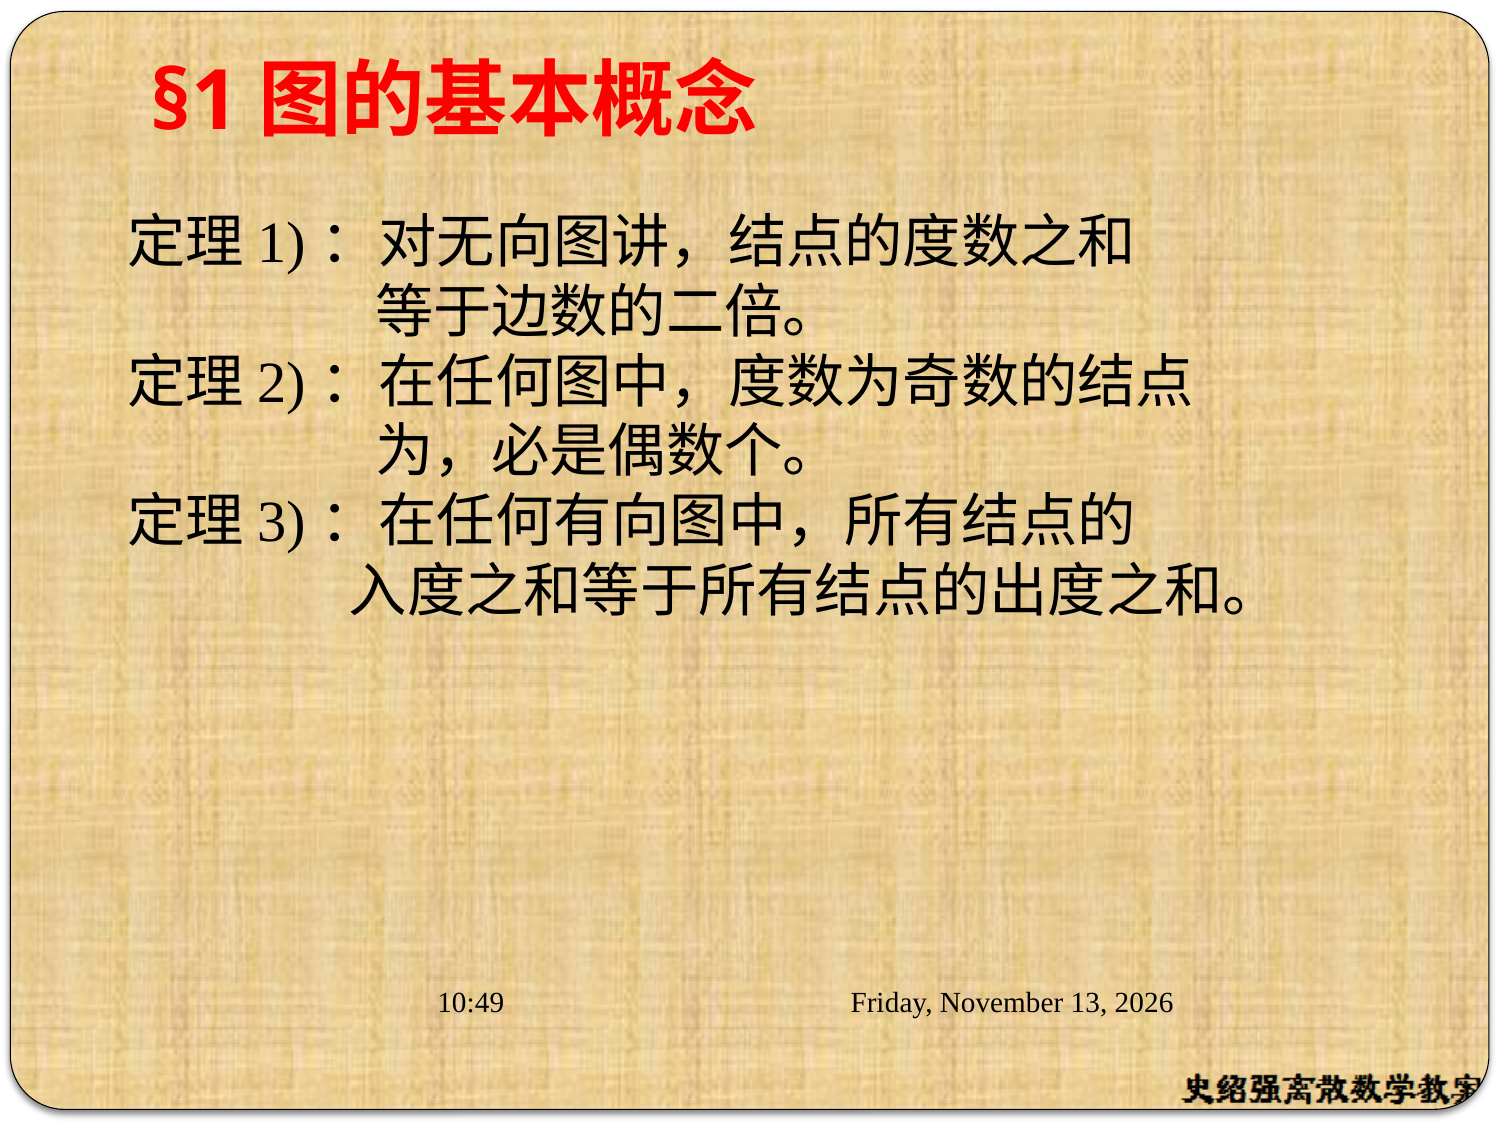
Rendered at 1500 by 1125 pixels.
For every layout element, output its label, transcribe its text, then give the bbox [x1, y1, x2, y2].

text_box [690, 976, 1416, 1052]
picture [11, 12, 1488, 1108]
title §1图的基本概念 [135, 30, 904, 162]
text_box 定理1)：对无向图讲，结点的度数之和 等于边数的二倍。 定理2)：在任何图中，度数为奇数的结点 为，必是偶数个。 定理3)：在任何有向图中，所有结点的 入度之和等于所有结点的出度之和。 [112, 196, 1353, 631]
text_box [277, 976, 563, 1052]
